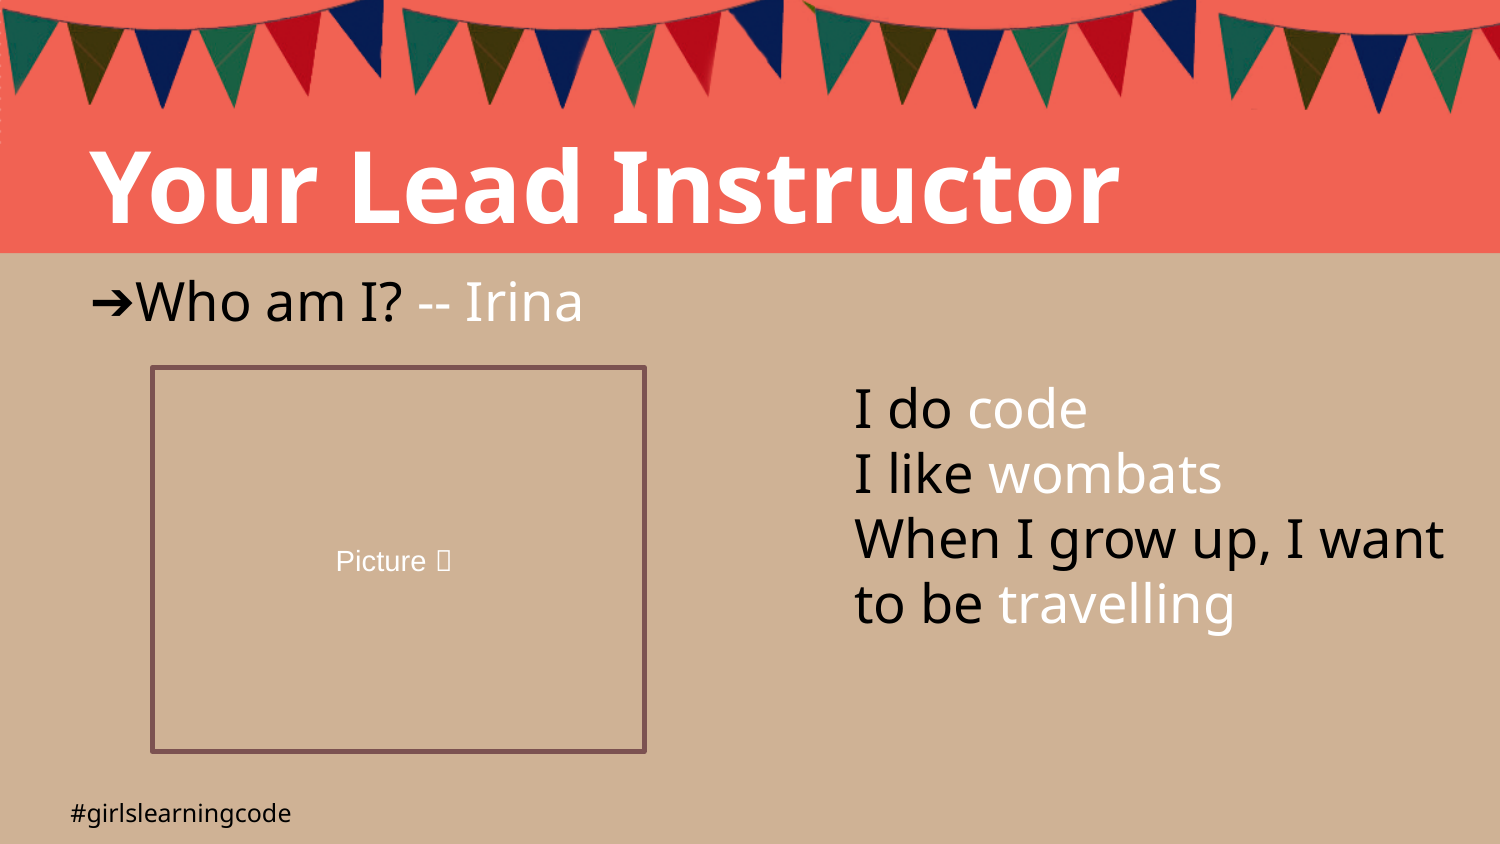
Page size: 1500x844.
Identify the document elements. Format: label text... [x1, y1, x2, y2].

picture [0, 0, 1500, 144]
text_box Your Lead Instructor [75, 71, 1500, 259]
text_box I do code I like wombats When I grow up, I want to be travelling [839, 367, 1465, 707]
text_box Picture  [152, 367, 645, 752]
text_box Who am I? -- Irina [75, 252, 1425, 769]
